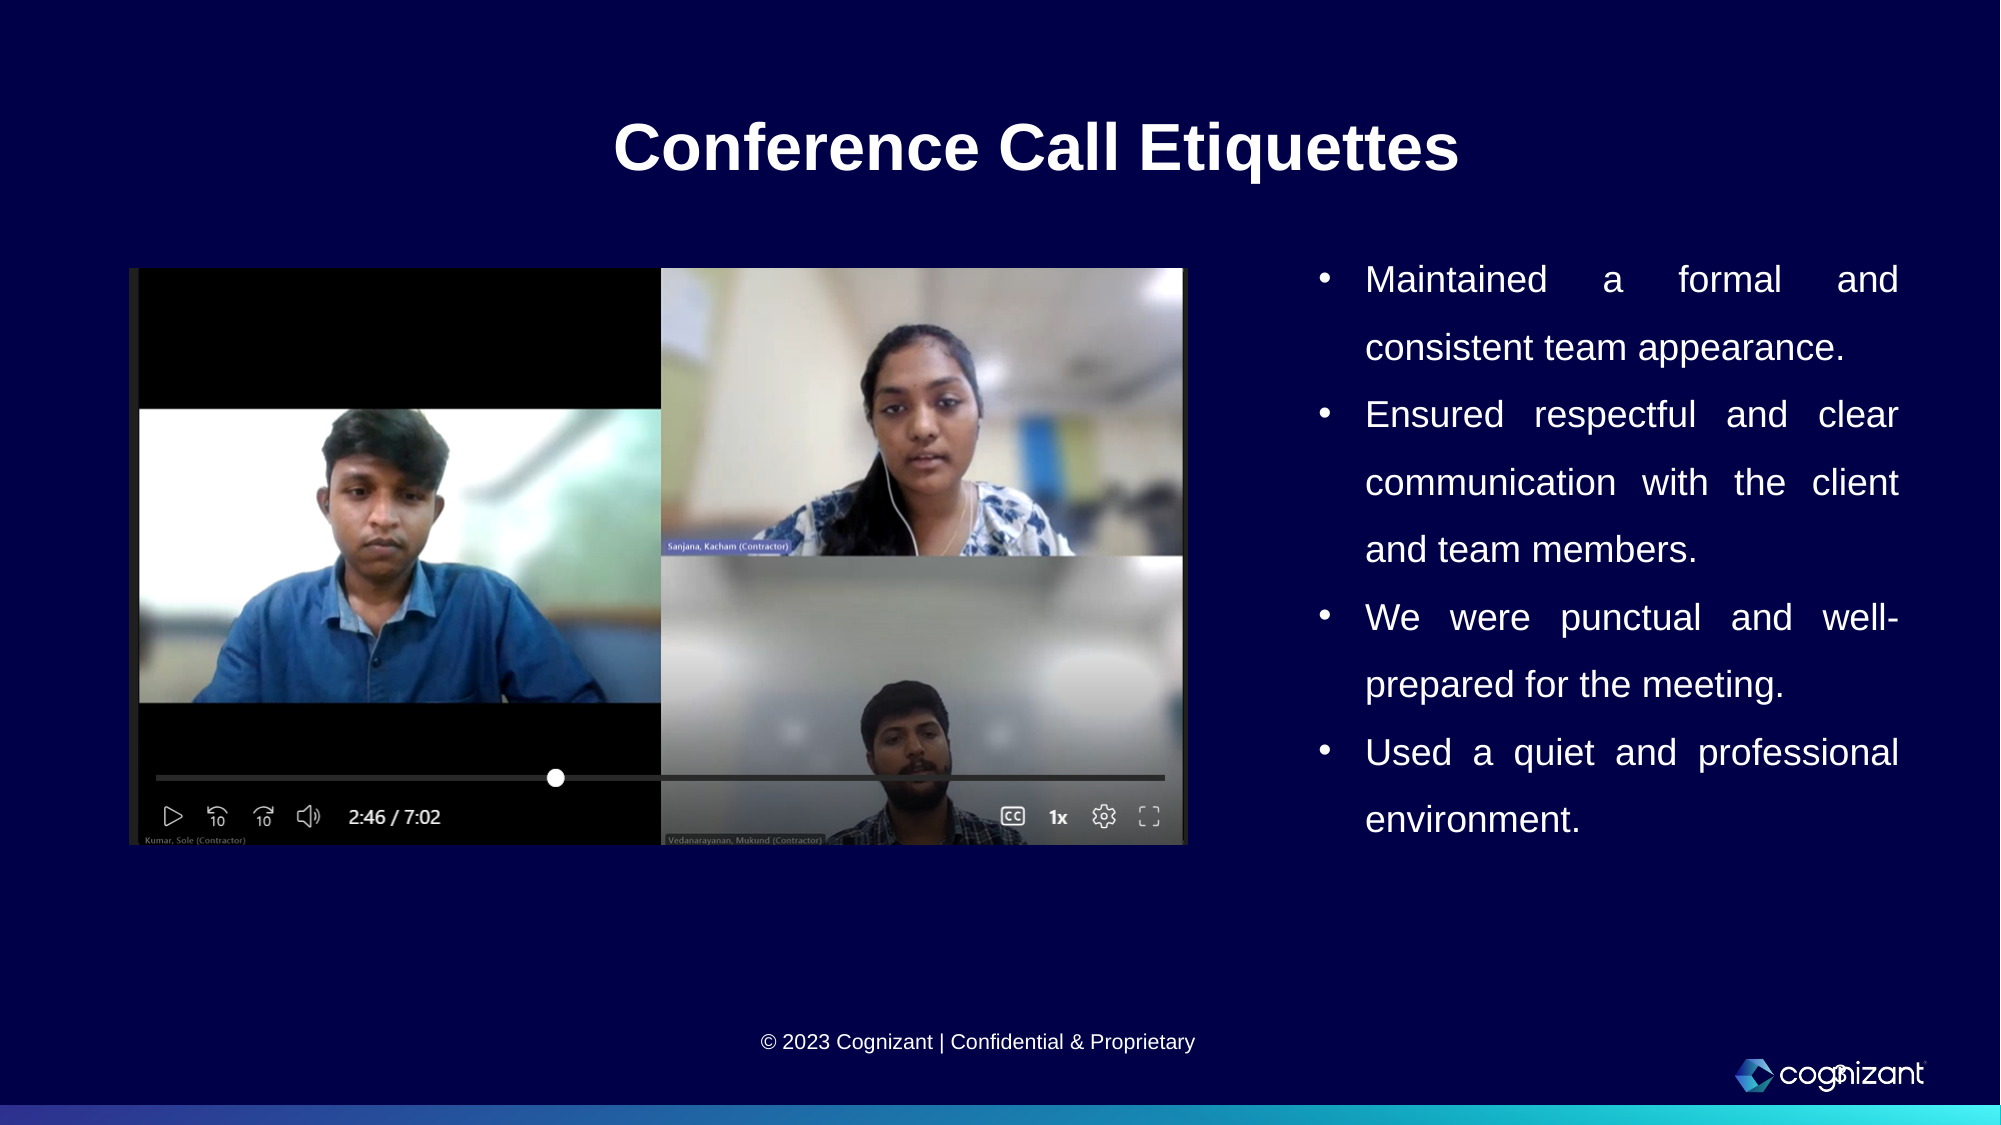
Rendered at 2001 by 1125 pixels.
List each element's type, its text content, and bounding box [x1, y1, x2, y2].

footer © 2023 Cognizant | Confidential & Proprietary [745, 1010, 1254, 1071]
picture [1717, 1042, 1941, 1105]
slide_number 3 [1412, 1042, 1863, 1103]
title Conference Call Etiquettes [598, 0, 1861, 193]
text_box Maintained a formal and consistent team appearance. Ensured respectful and clear communication with the client and team members. We were punctual and well-prepared for the meeting. Used a quiet and professional environment. [1228, 224, 1915, 941]
picture [129, 268, 1188, 845]
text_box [0, 1105, 2000, 1125]
